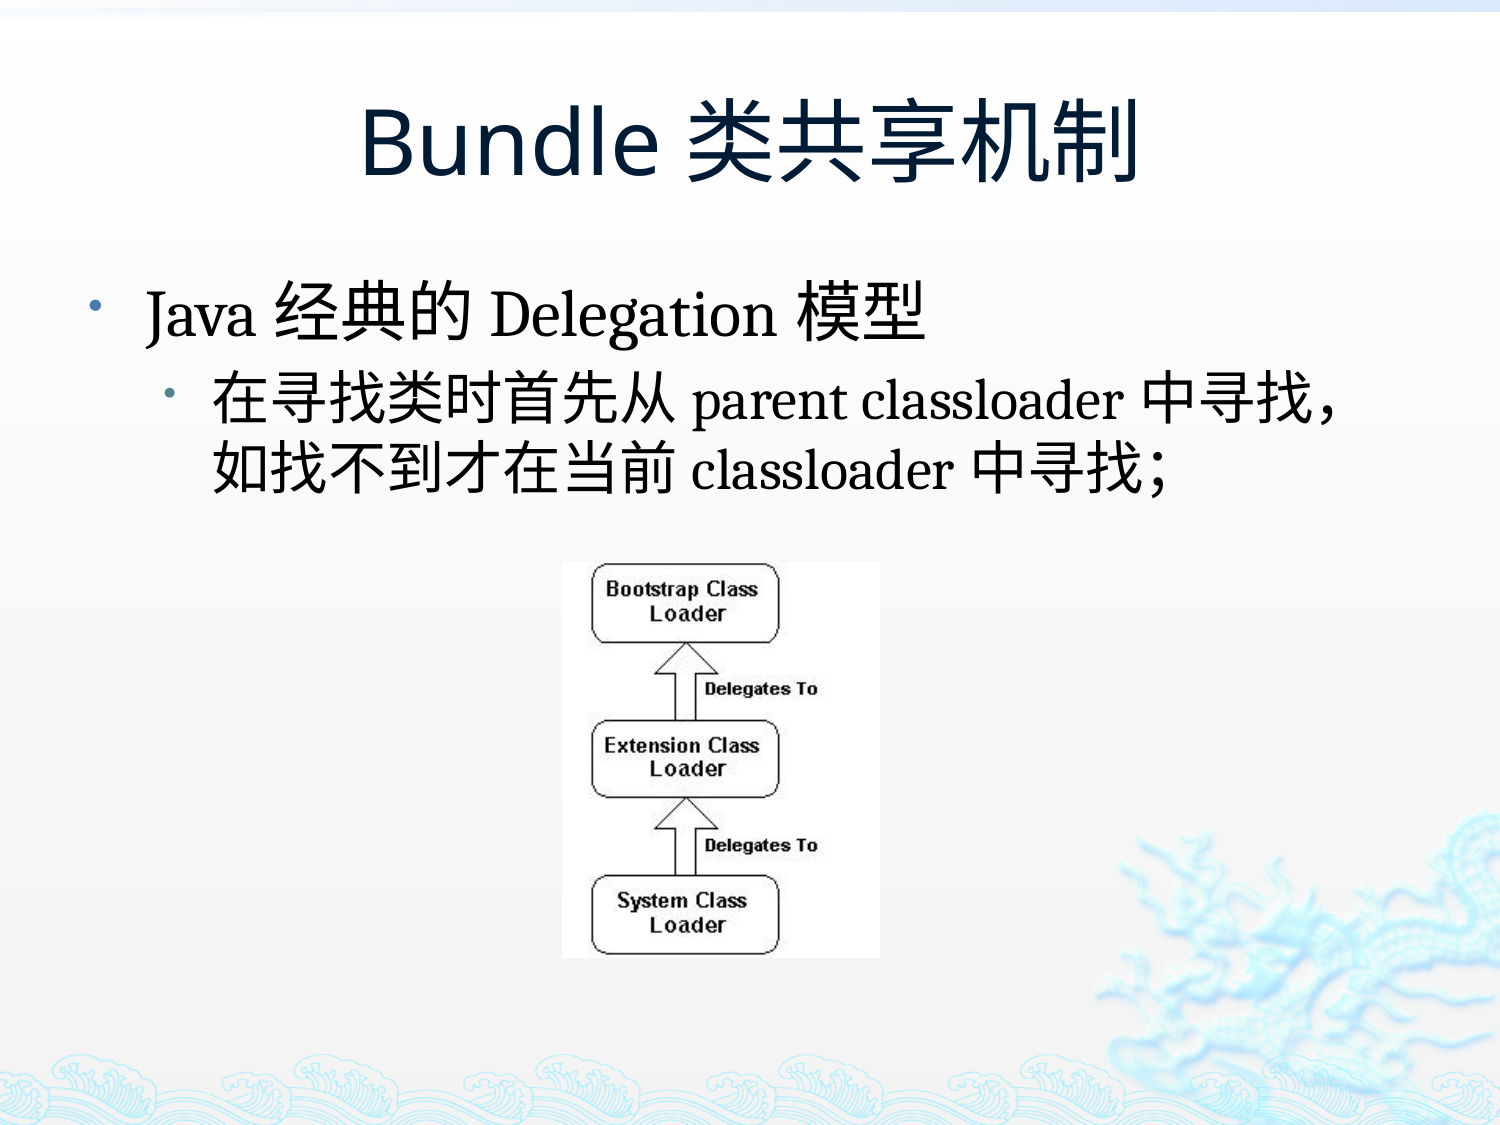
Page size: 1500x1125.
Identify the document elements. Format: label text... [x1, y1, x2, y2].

list Java经典的Delegation模型 在寻找类时首先从parent classloader中寻找，如找不到才在当前classloader中寻找； [75, 262, 1425, 1005]
picture [561, 561, 881, 959]
title Bundle类共享机制 [75, 45, 1425, 233]
